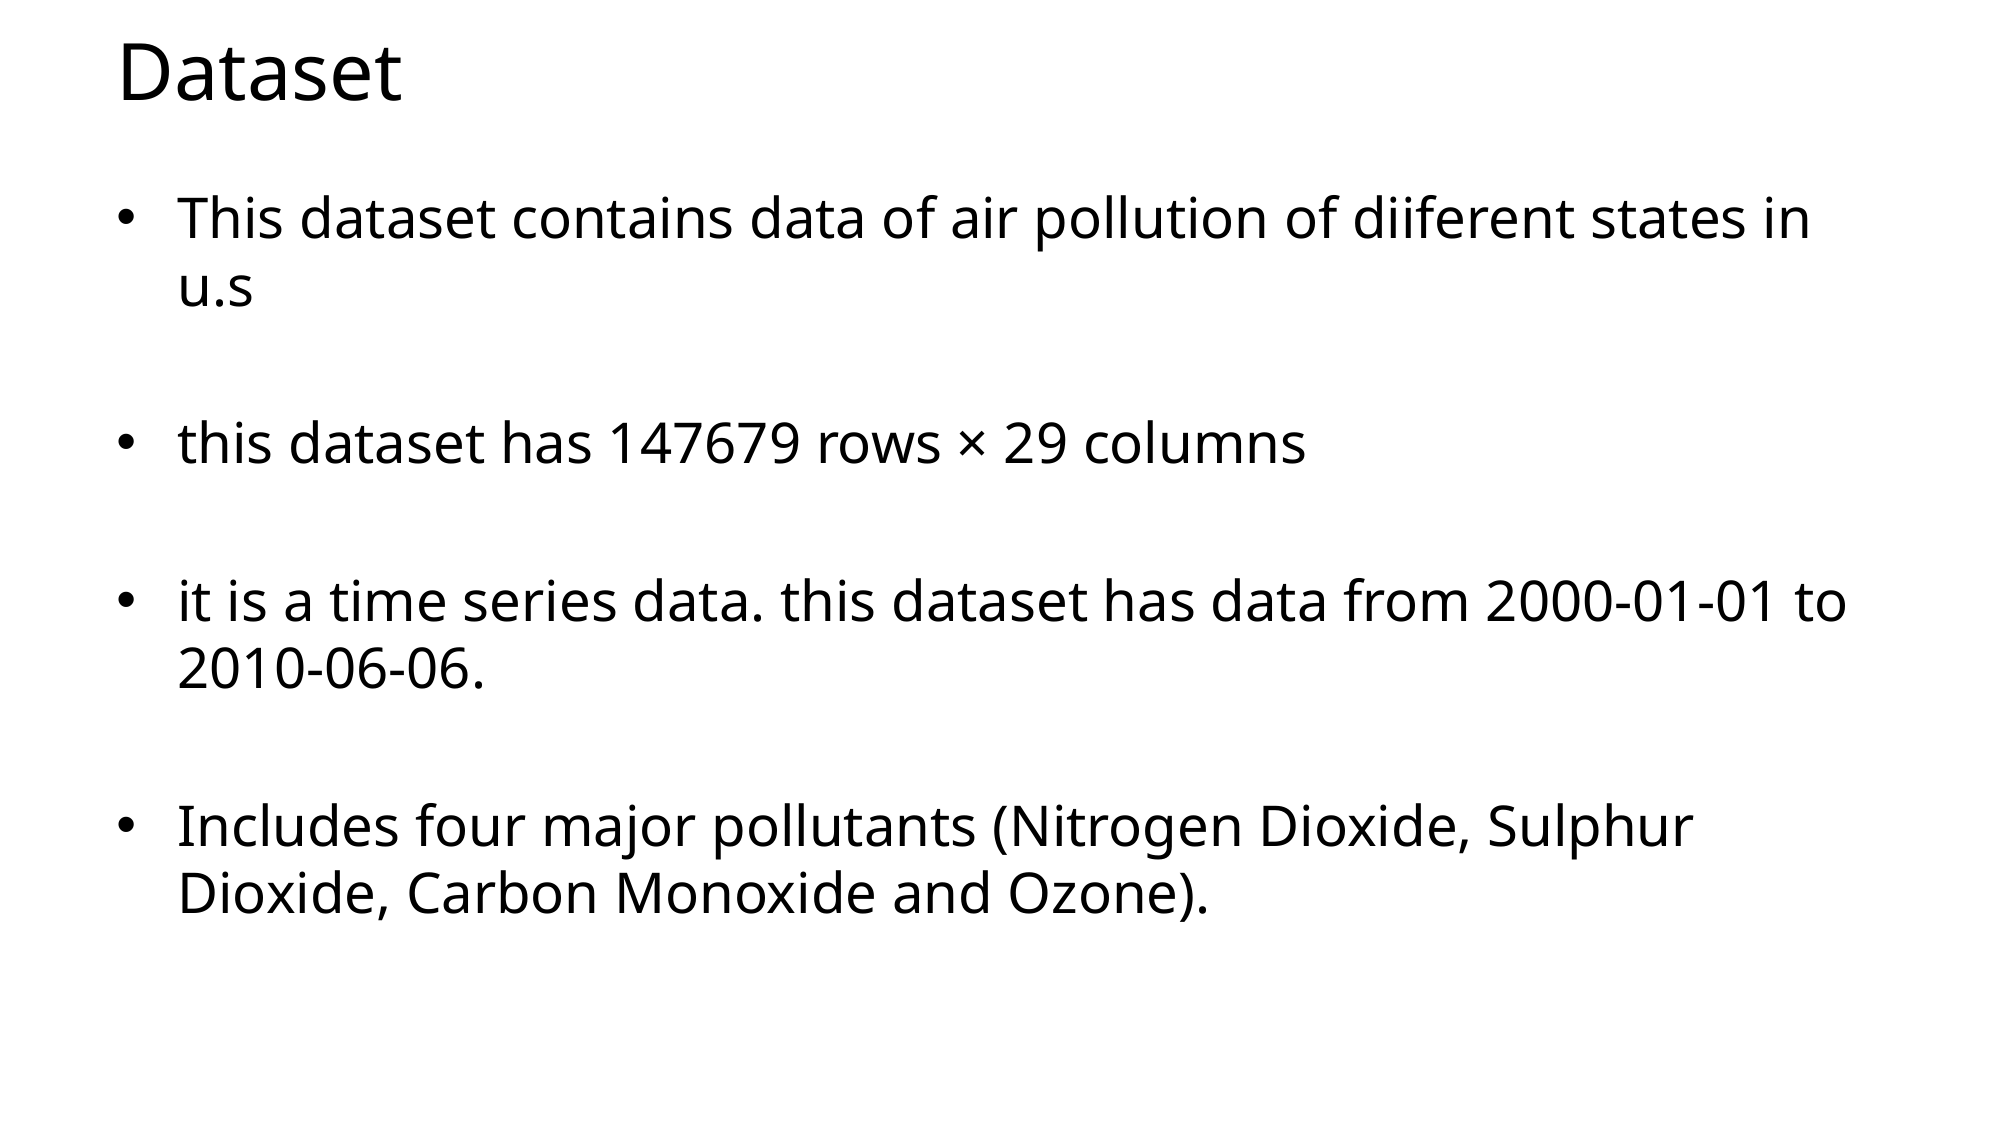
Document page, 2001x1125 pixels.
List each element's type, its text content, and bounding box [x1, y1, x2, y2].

list This dataset contains data of air pollution of diiferent states in u.s this dataset has 147679 rows × 29 columns it is a time series data. this dataset has data from 2000-01-01 to 2010-06-06. Includes four major pollutants (Nitrogen Dioxide, Sulphur Dioxide, Carbon Monoxide and Ozone). [99, 174, 1900, 1042]
title Dataset [99, 3, 1900, 134]
